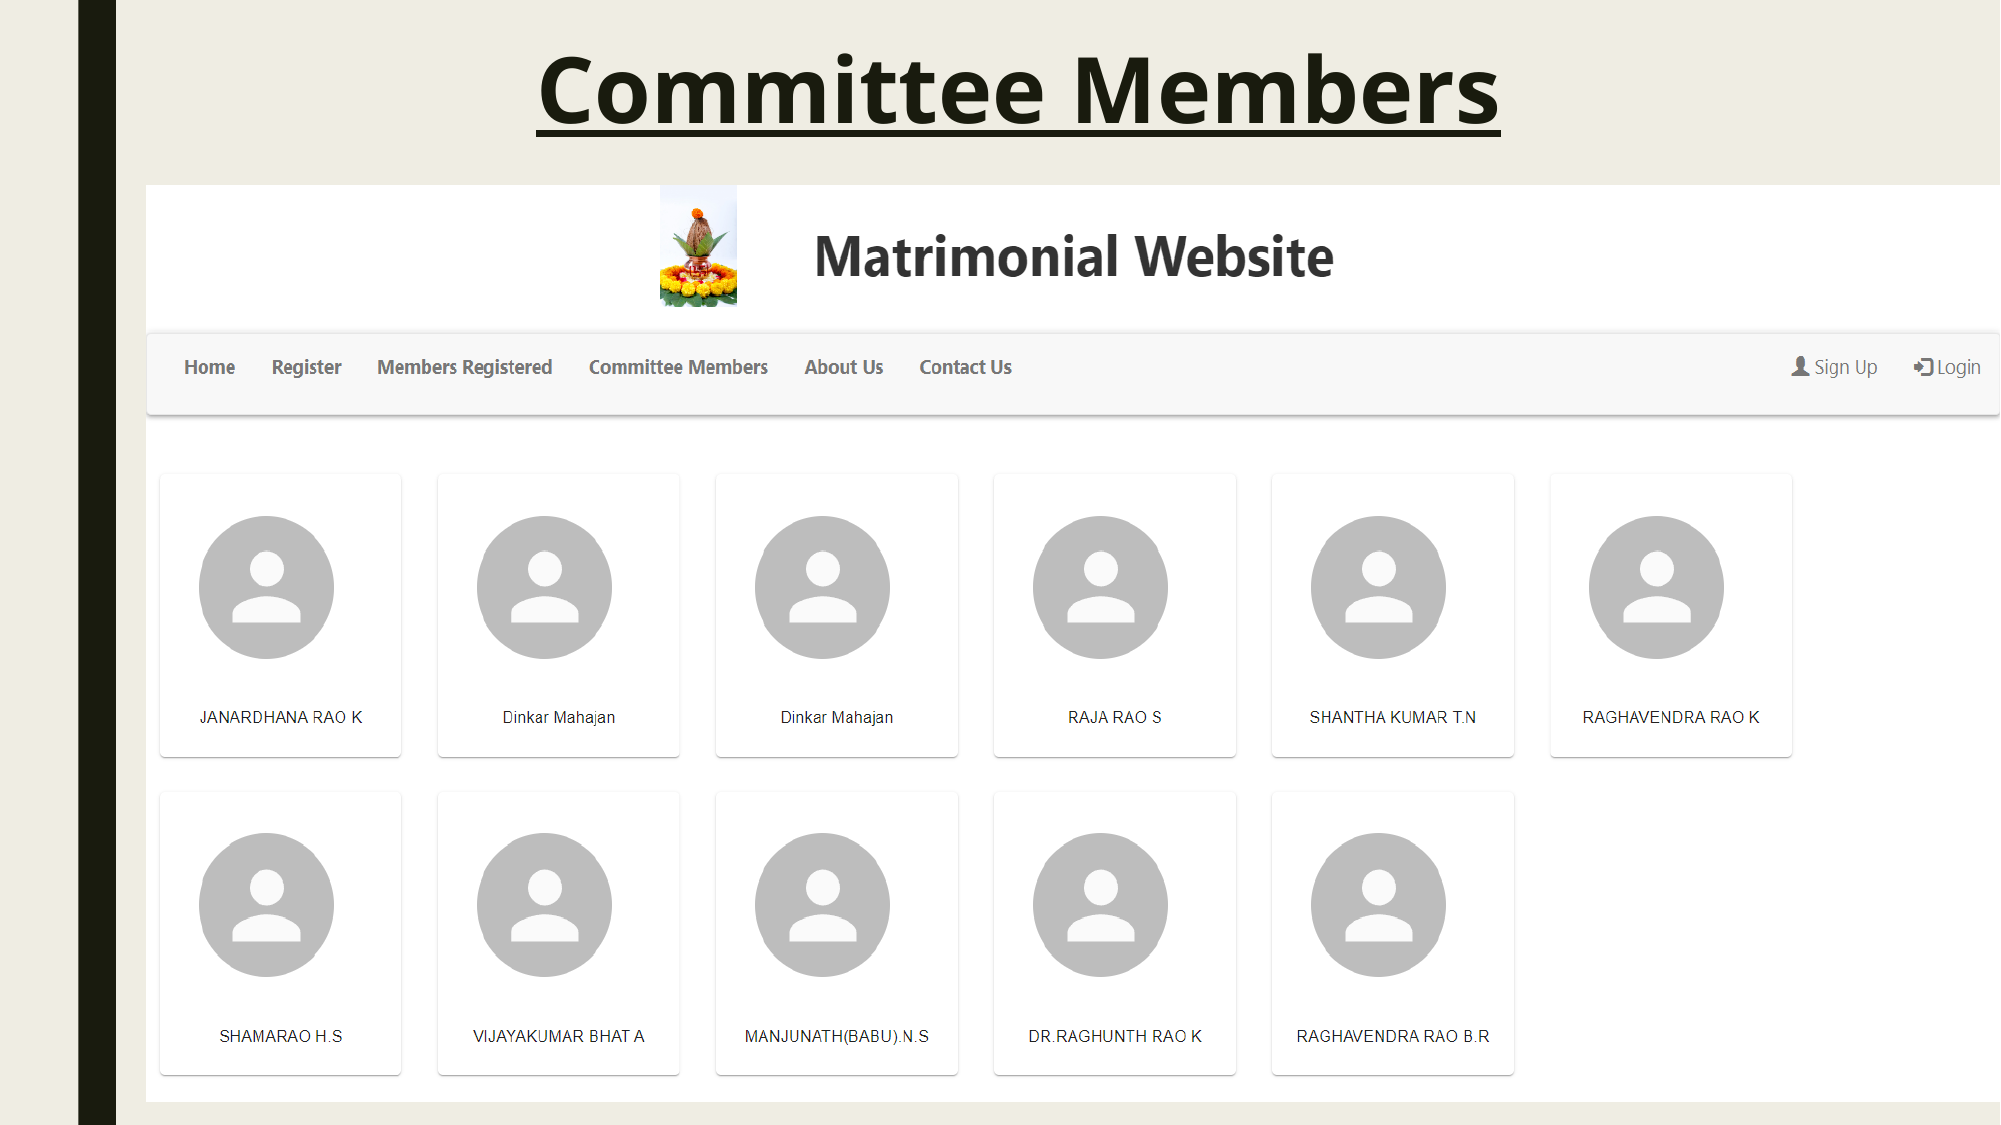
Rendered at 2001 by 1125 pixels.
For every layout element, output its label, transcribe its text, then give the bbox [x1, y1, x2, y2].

title Committee Members [231, 37, 1807, 185]
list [146, 185, 2000, 1102]
